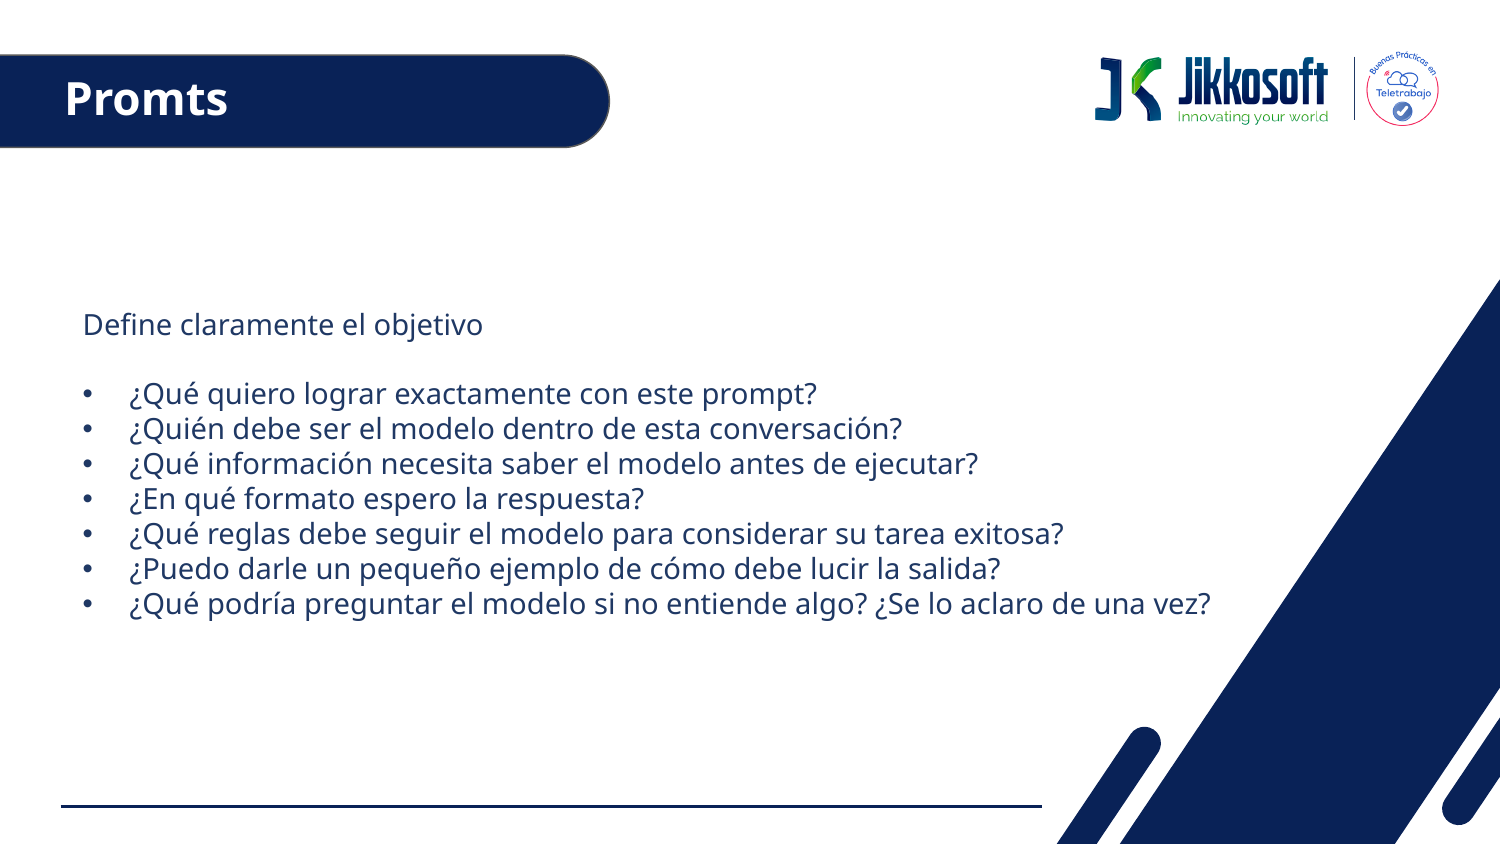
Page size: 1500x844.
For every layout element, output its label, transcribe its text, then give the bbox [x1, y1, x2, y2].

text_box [1078, 42, 1449, 136]
text_box Define claramente el objetivo ¿Qué quiero lograr exactamente con este prompt? ¿Quién debe ser el modelo dentro de esta conversación? ¿Qué información necesita saber el modelo antes de ejecutar? ¿En qué formato espero la respuesta? ¿Qué reglas debe seguir el modelo para considerar su tarea exitosa? ¿Puedo darle un pequeño ejemplo de cómo debe lucir la salida? ¿Qué podría preguntar el modelo si no entiende algo? ¿Se lo aclaro de una vez? [80, 270, 905, 679]
text_box Promts [52, 64, 1032, 114]
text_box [910, 188, 1500, 844]
text_box [0, 55, 608, 148]
